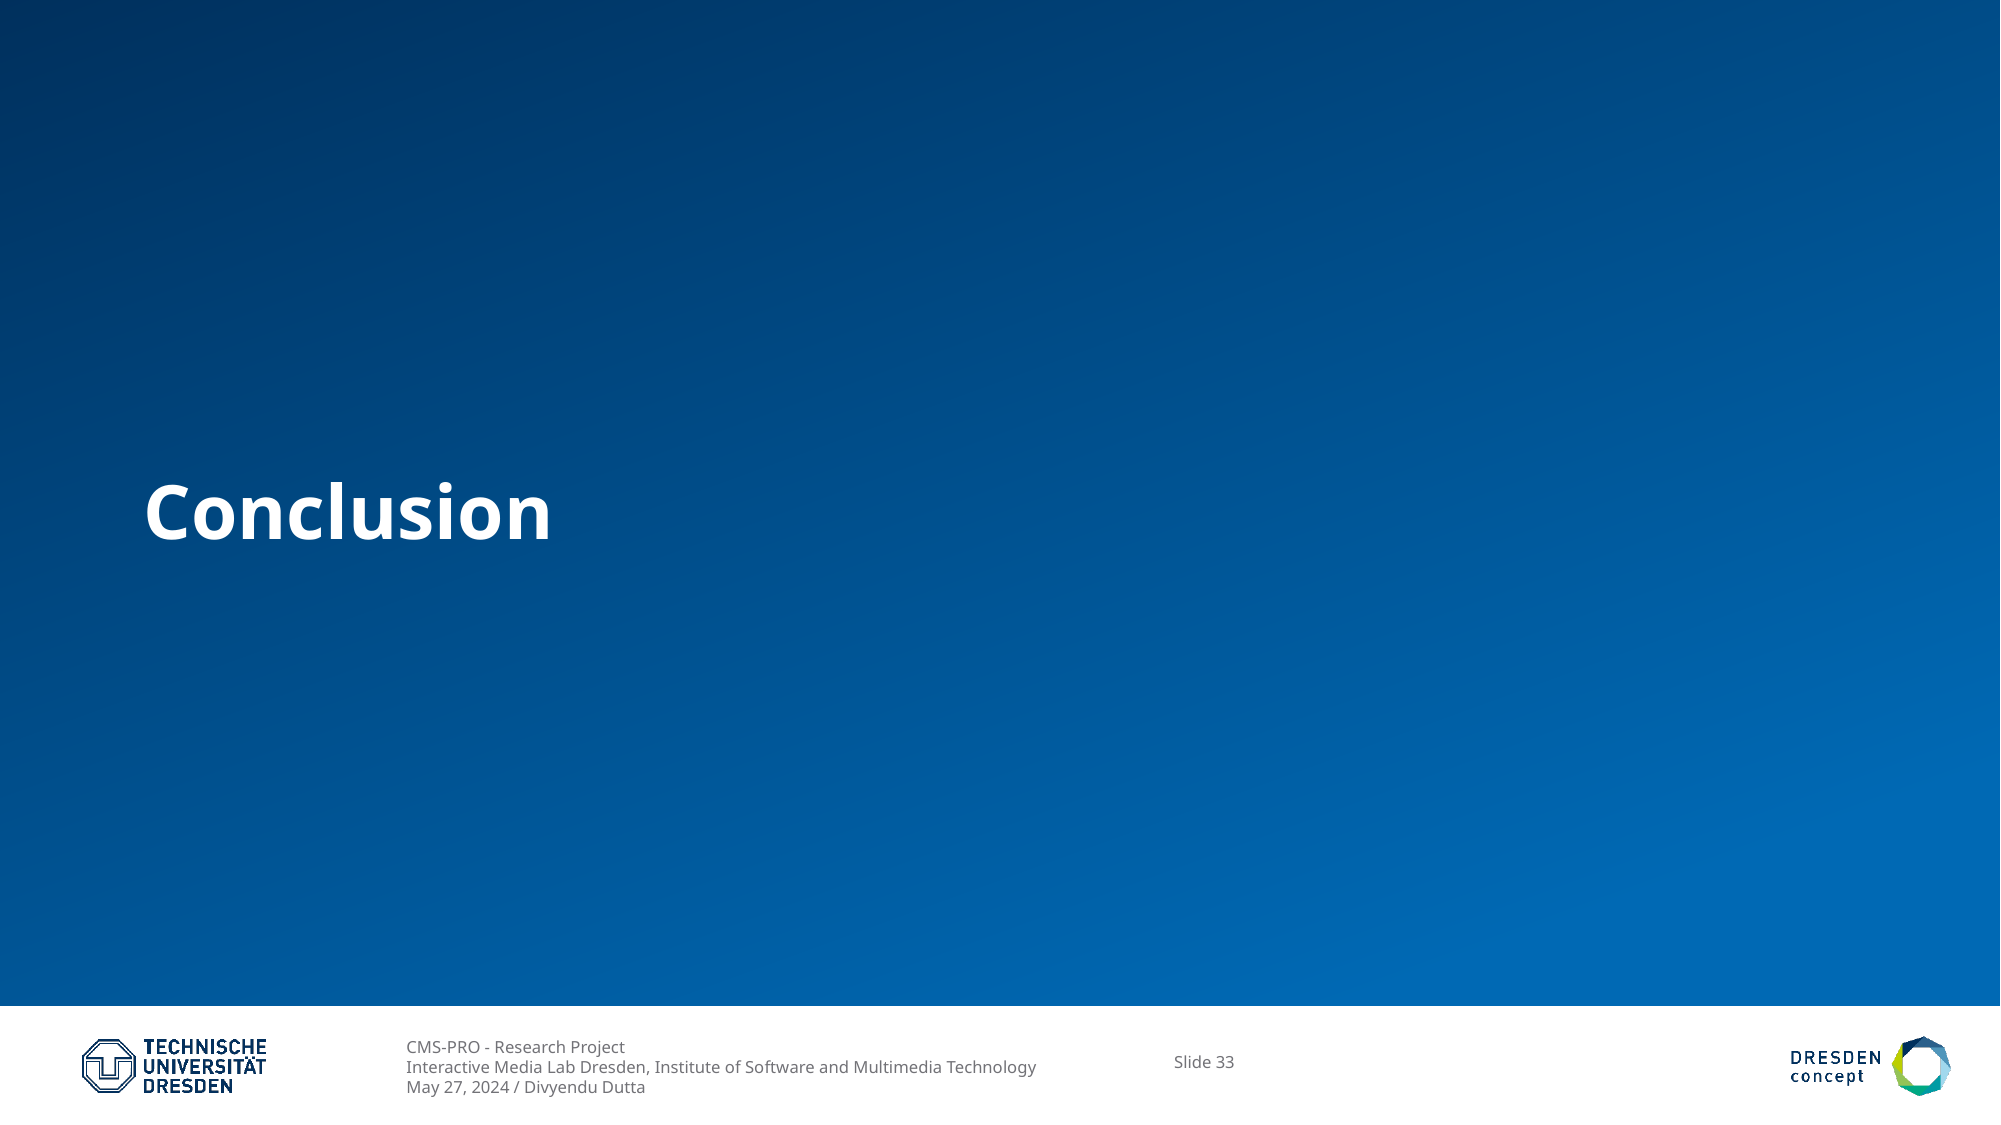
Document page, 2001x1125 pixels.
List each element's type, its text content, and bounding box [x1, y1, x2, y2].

picture [1791, 1036, 1951, 1096]
title Conclusion [143, 464, 1612, 653]
picture [82, 1039, 266, 1093]
